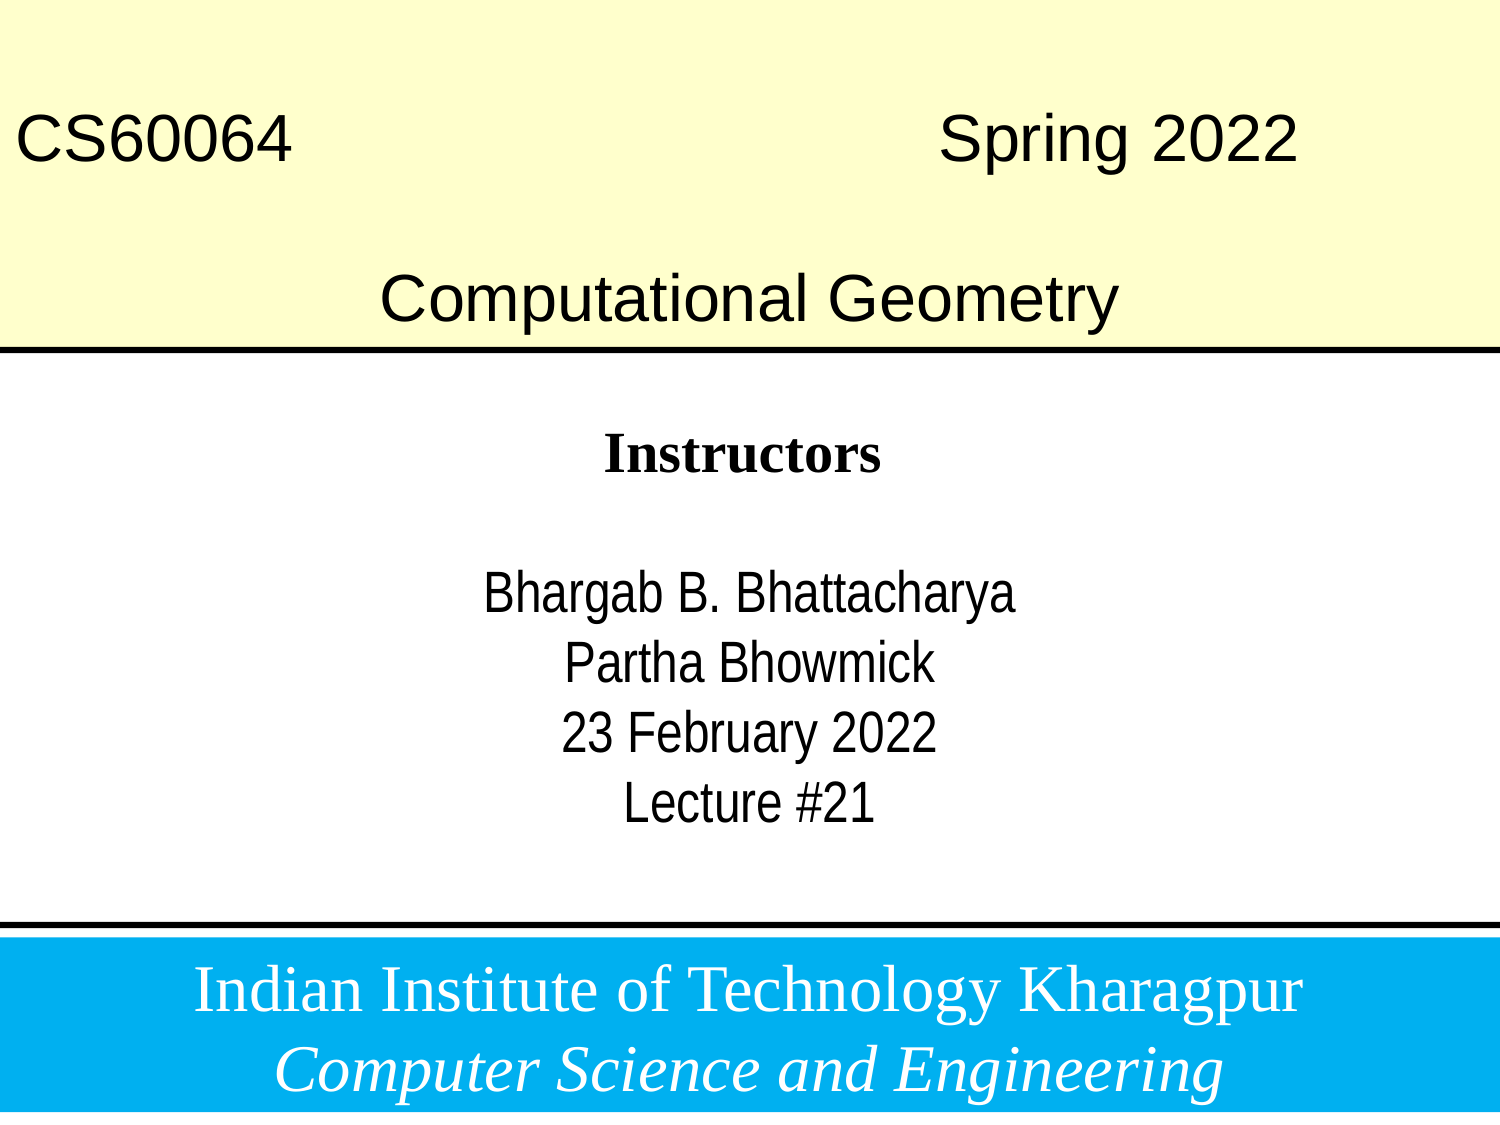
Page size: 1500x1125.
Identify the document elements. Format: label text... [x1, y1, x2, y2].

text_box Indian Institute of Technology Kharagpur Computer Science and Engineering [0, 937, 1500, 1113]
title CS60064 Spring 2022 Computational Geometry [0, 0, 1500, 351]
text_box Instructors Bhargab B. Bhattacharya Partha Bhowmick 23 February 2022 Lecture #21 [0, 406, 1500, 841]
